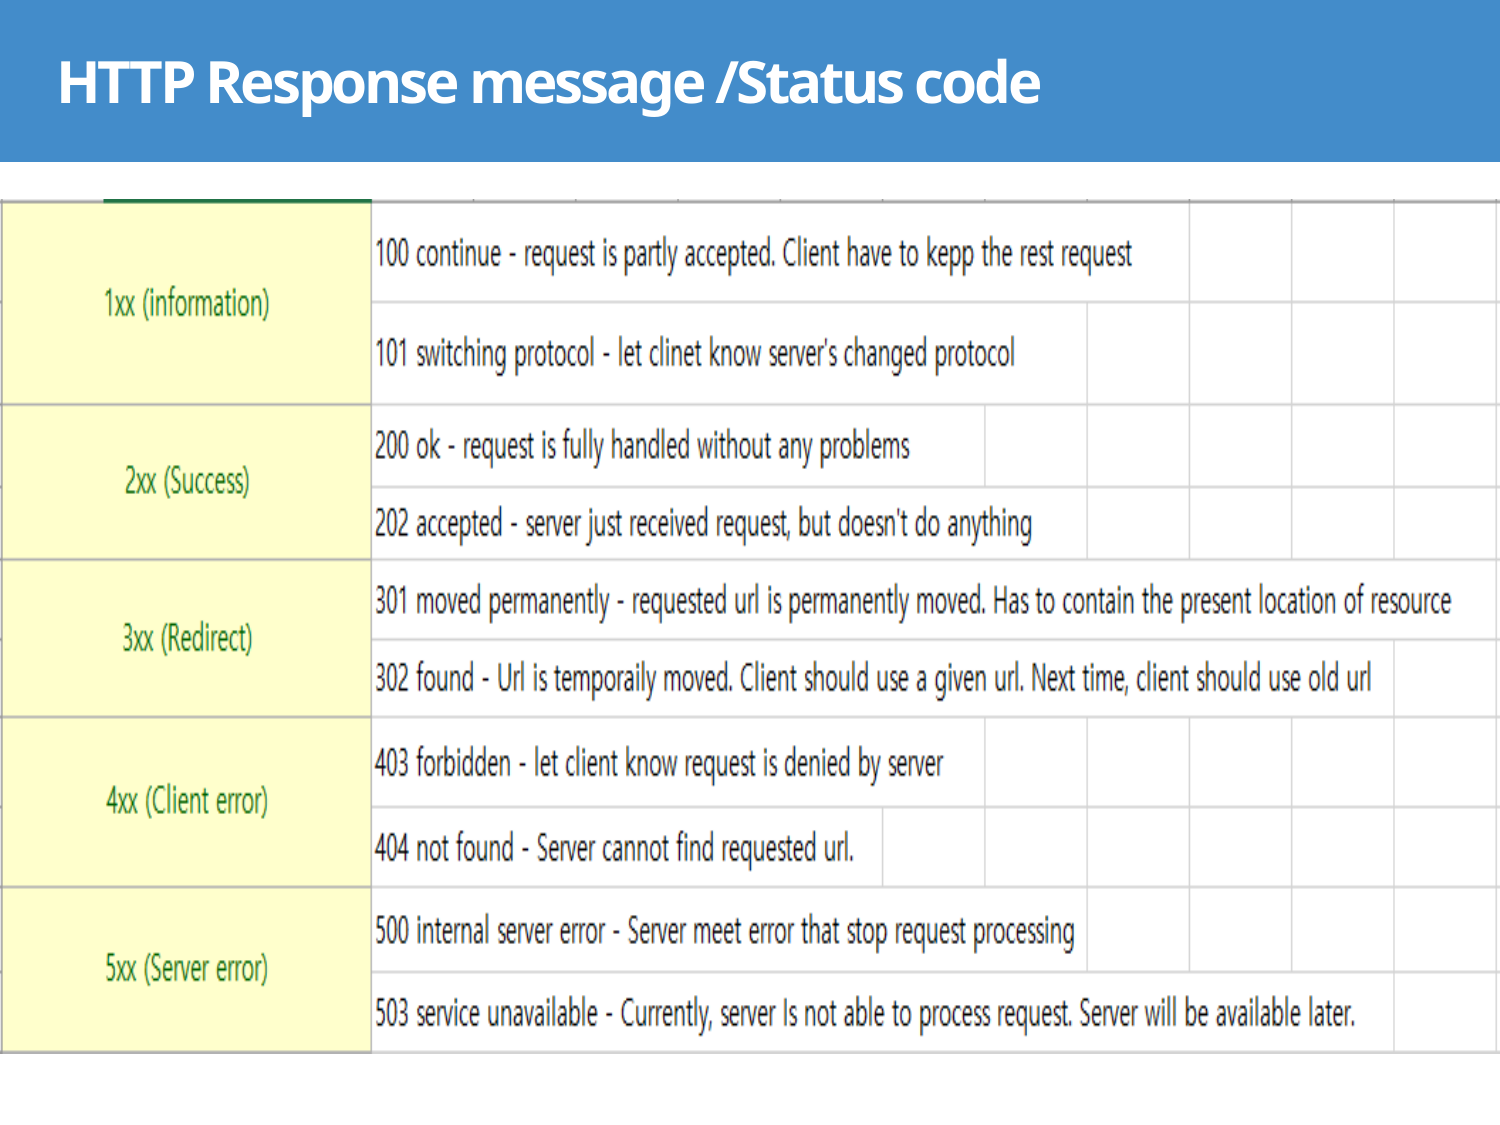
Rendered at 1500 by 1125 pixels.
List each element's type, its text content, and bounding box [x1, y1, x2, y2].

text_box HTTP Response message /Status code [41, 38, 1164, 123]
text_box [0, 0, 1500, 164]
picture [0, 199, 1500, 1054]
